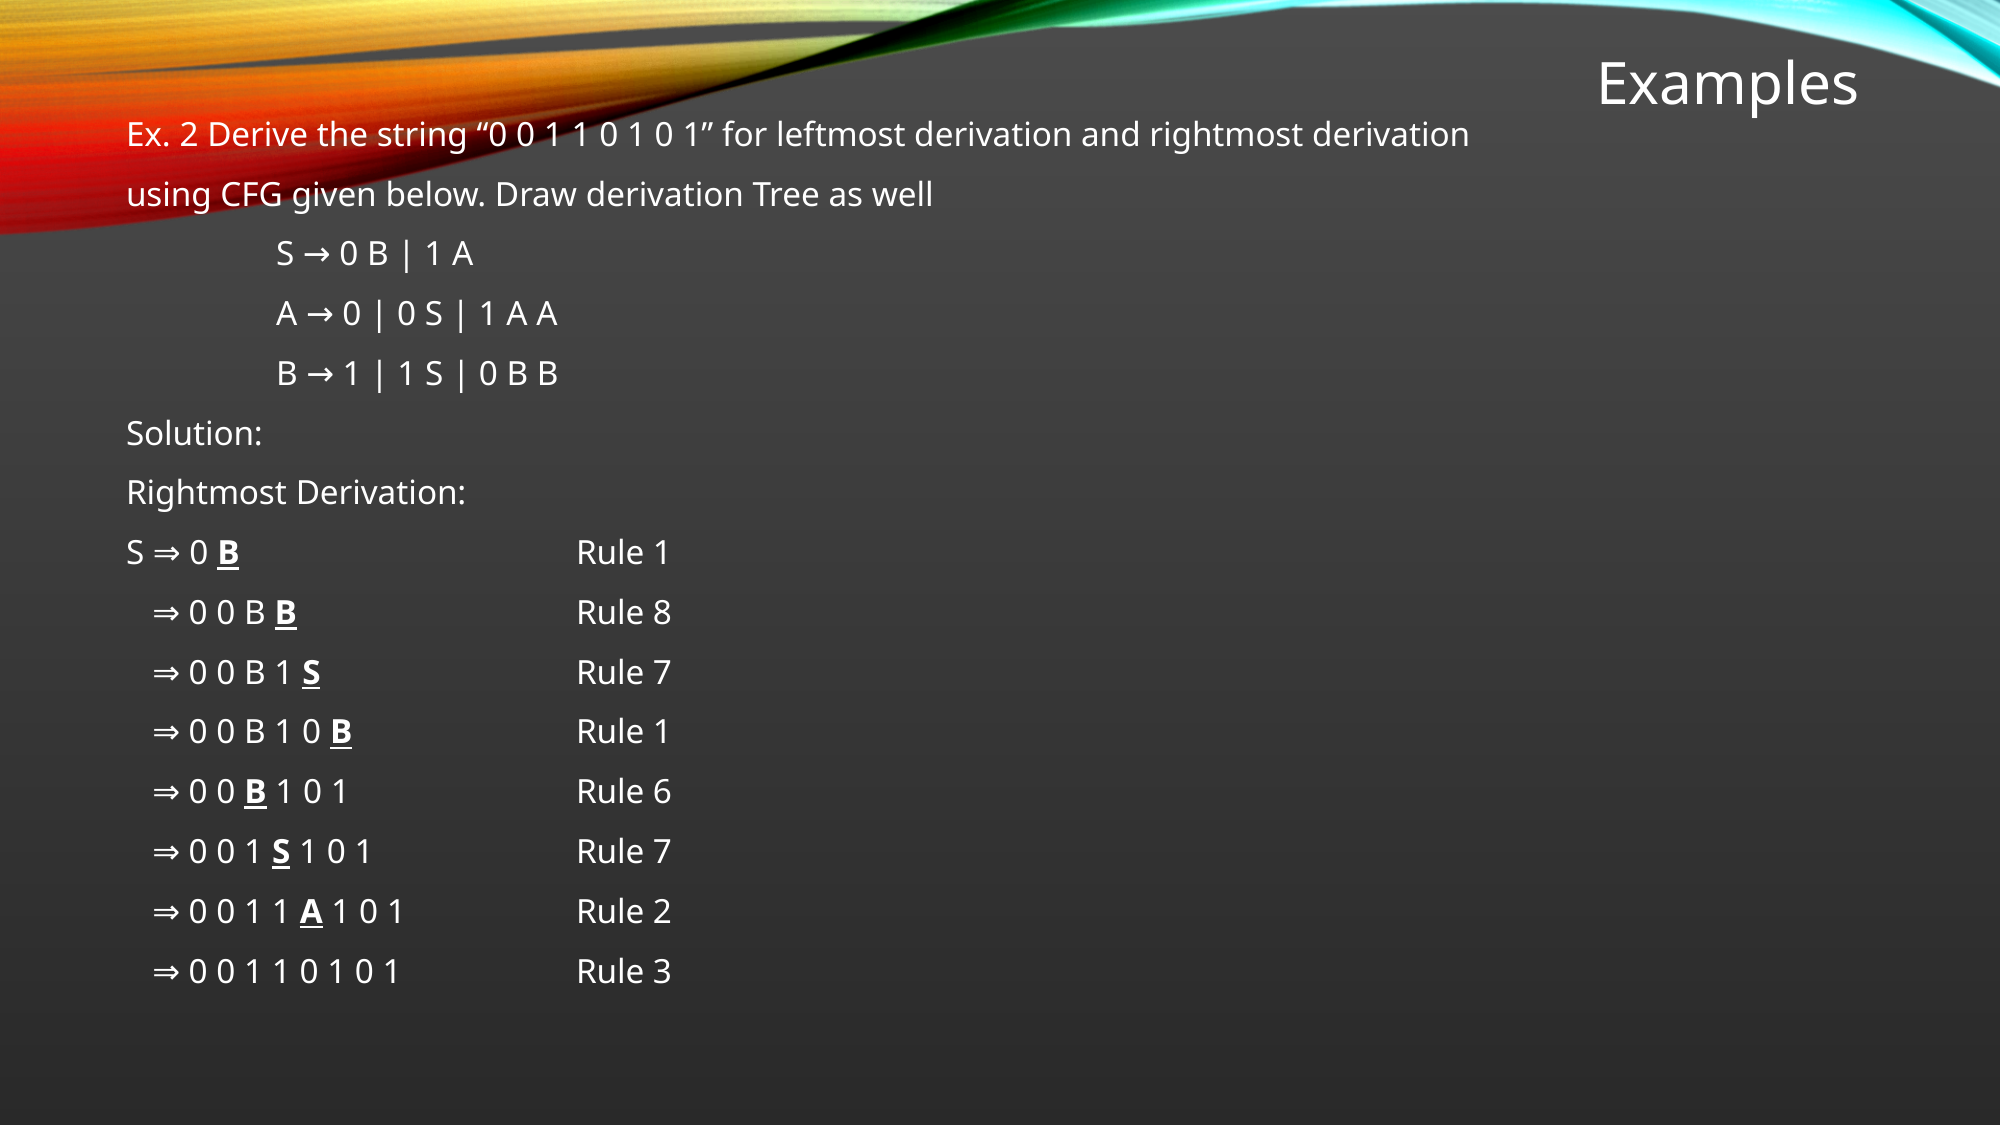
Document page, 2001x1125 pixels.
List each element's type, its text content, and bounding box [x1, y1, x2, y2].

picture [0, 0, 2000, 237]
list Ex. 2 Derive the string “0 0 1 1 0 1 0 1” for leftmost derivation and rightmost derivation using CFG given below. Draw derivation Tree as well S → 0 B | 1 A A → 0 | 0 S | 1 A A B → 1 | 1 S | 0 B B Solution: Rightmost Derivation: S ⇒ 0 B Rule 1 ⇒ 0 0 B B Rule 8 ⇒ 0 0 B 1 S Rule 7 ⇒ 0 0 B 1 0 B Rule 1 ⇒ 0 0 B 1 0 1 Rule 6 ⇒ 0 0 1 S 1 0 1 Rule 7 ⇒ 0 0 1 1 A 1 0 1 Rule 2 ⇒ 0 0 1 1 0 1 0 1 Rule 3 [111, 85, 1576, 1050]
title Examples [1519, 46, 1875, 126]
